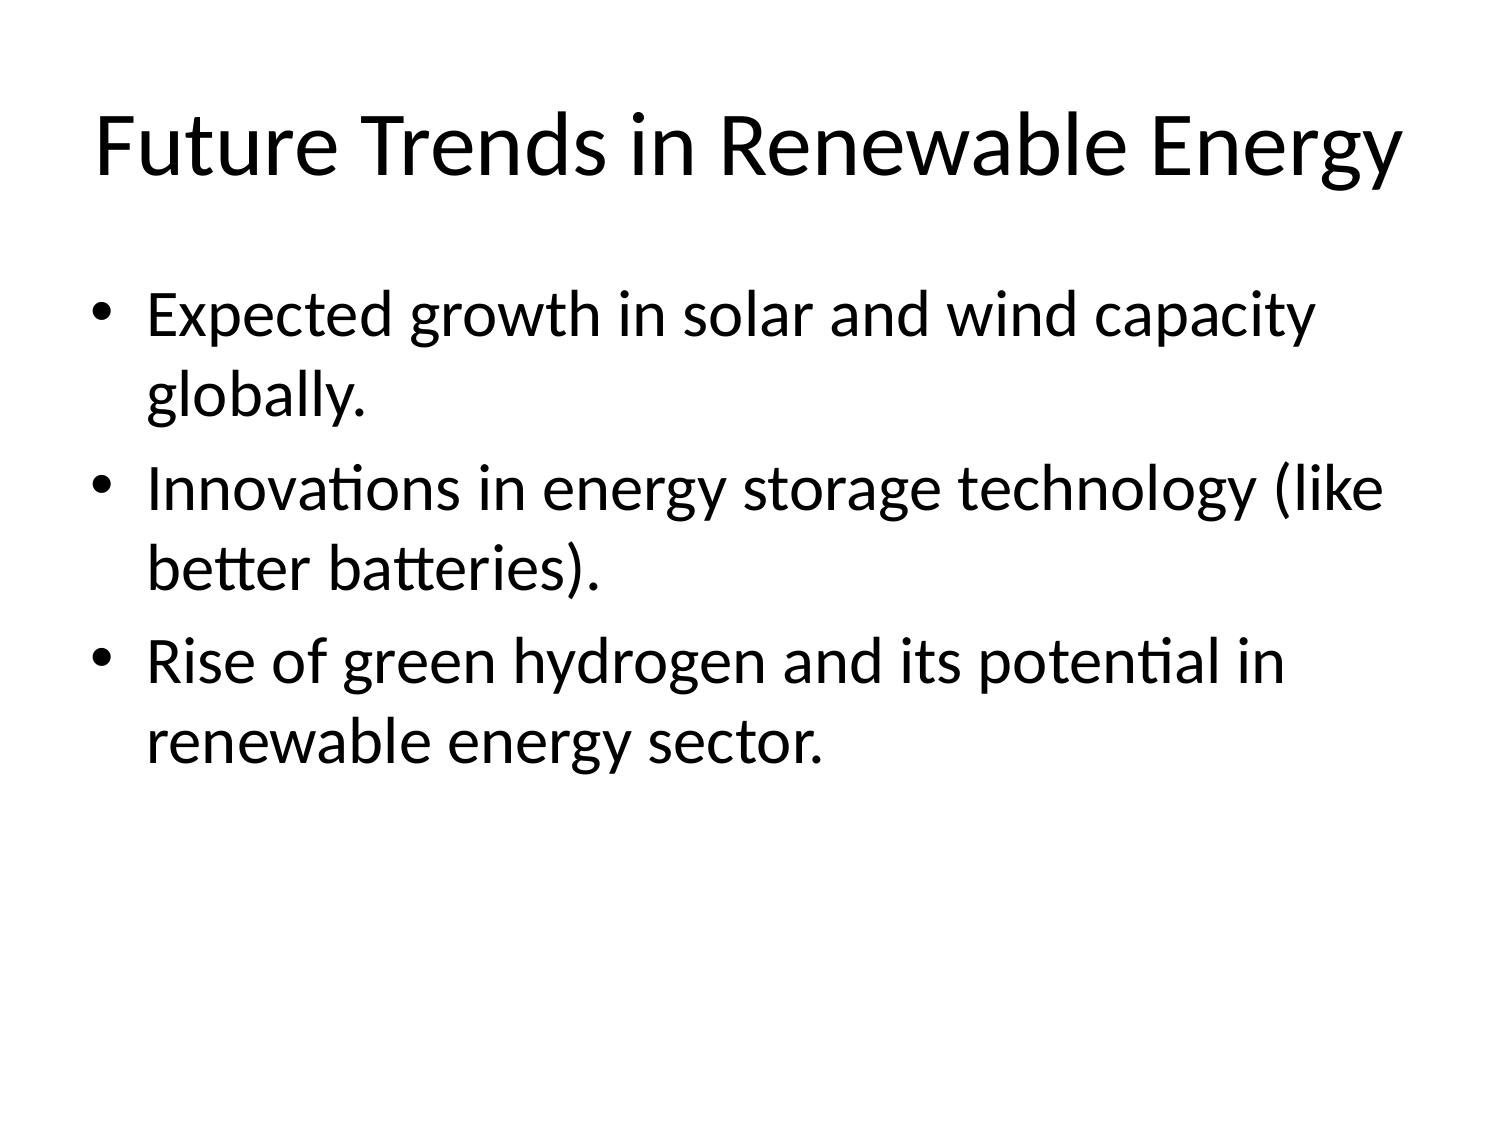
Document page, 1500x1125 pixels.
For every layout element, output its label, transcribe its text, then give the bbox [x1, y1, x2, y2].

title Future Trends in Renewable Energy [75, 45, 1425, 233]
list Expected growth in solar and wind capacity globally. Innovations in energy storage technology (like better batteries). Rise of green hydrogen and its potential in renewable energy sector. [75, 262, 1425, 1005]
